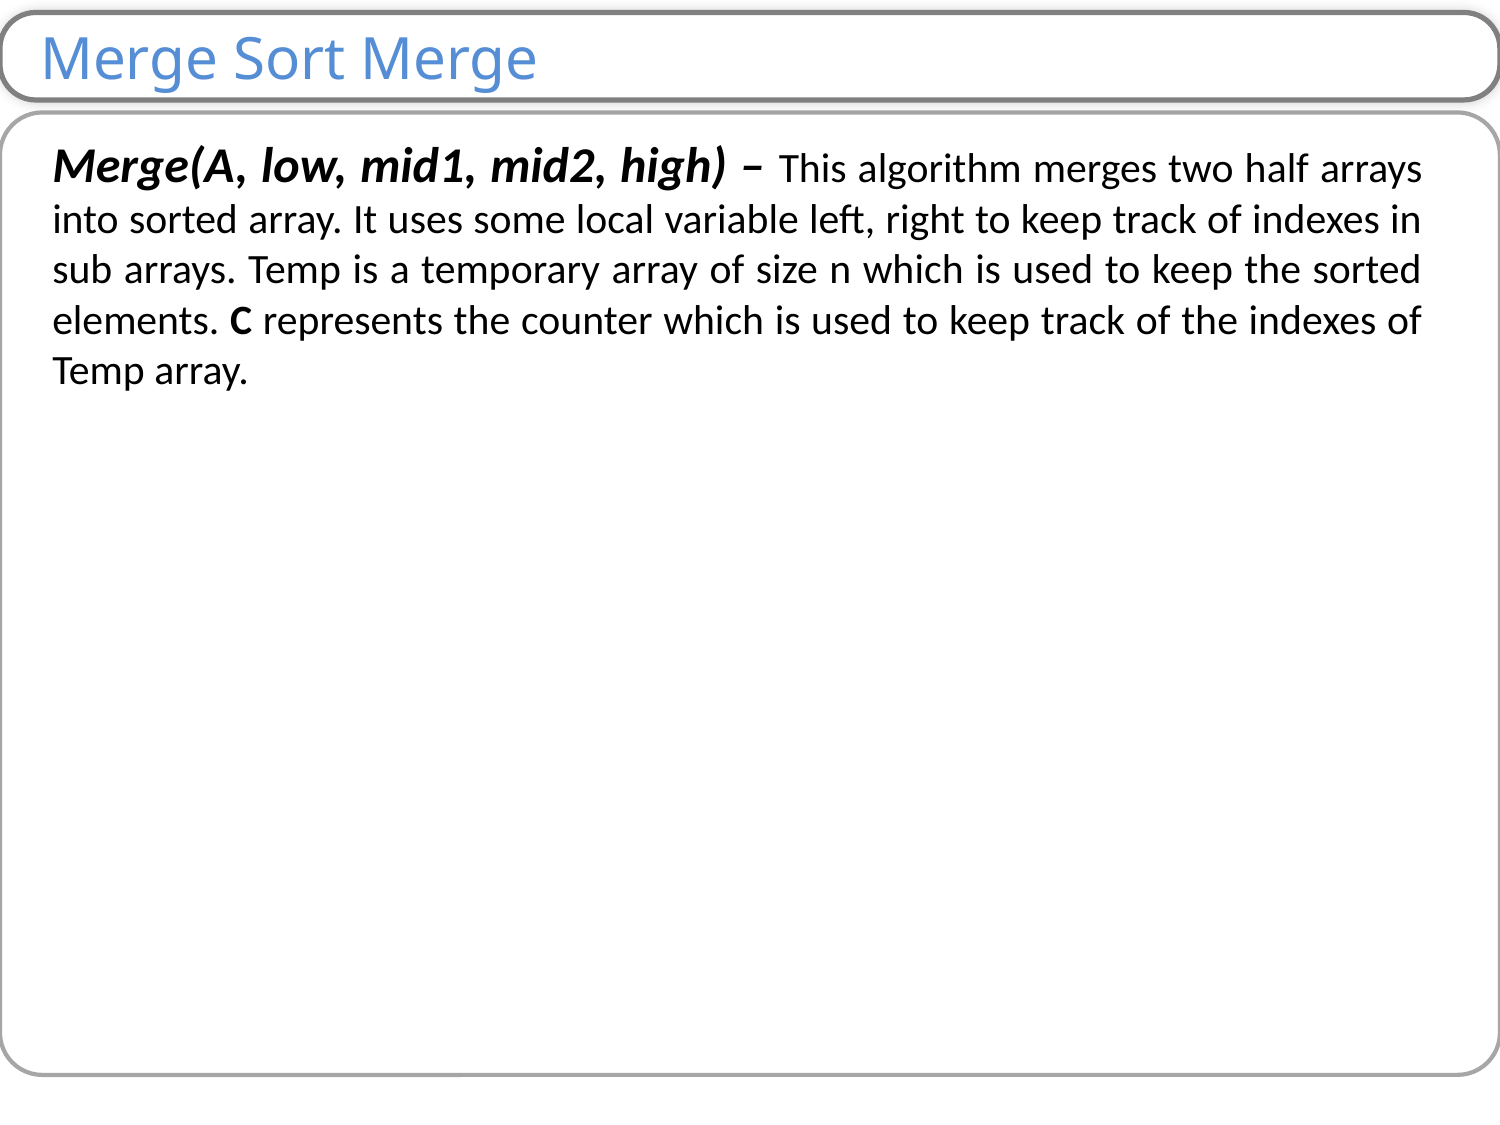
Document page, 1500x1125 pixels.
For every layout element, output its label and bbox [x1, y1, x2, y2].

text_box [0, 10, 1500, 1078]
